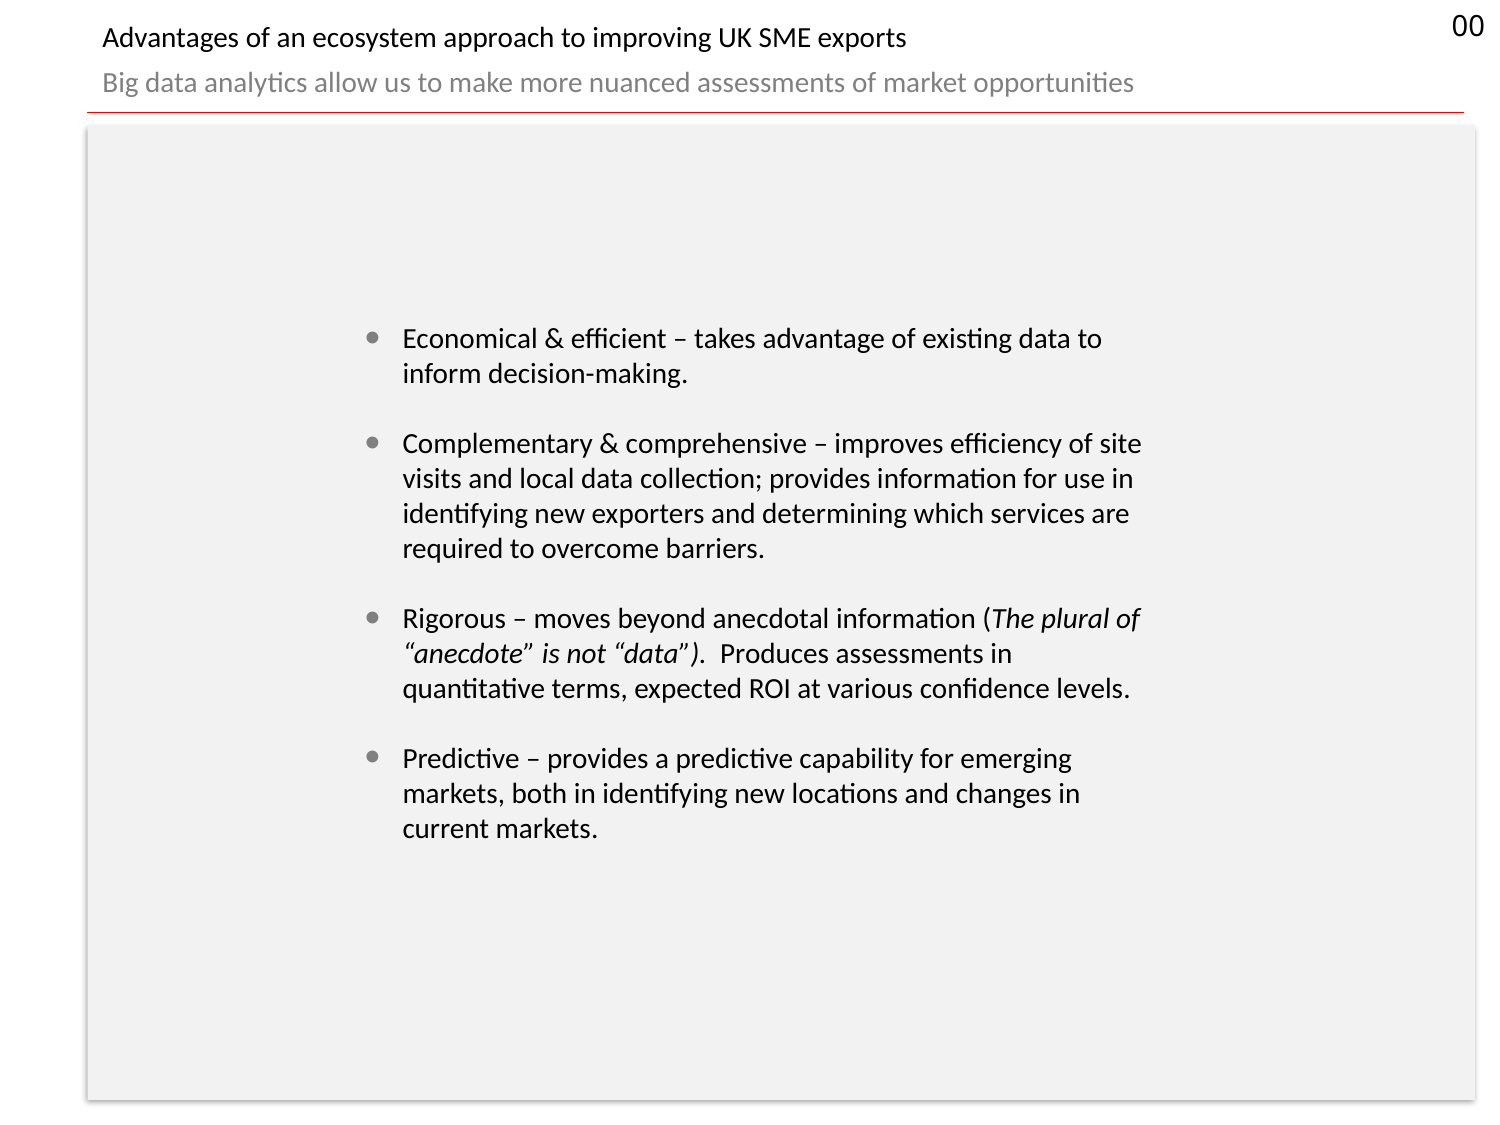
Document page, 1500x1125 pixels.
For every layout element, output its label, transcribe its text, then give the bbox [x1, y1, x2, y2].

text_box Economical & efficient – takes advantage of existing data to inform decision-making. Complementary & comprehensive – improves efficiency of site visits and local data collection; provides information for use in identifying new exporters and determining which services are required to overcome barriers. Rigorous – moves beyond anecdotal information (The plural of “anecdote” is not “data”). Produces assessments in quantitative terms, expected ROI at various confidence levels. Predictive – provides a predictive capability for emerging markets, both in identifying new locations and changes in current markets. [349, 312, 1175, 852]
text_box [87, 124, 1476, 1101]
text_box 00 [1436, 0, 1500, 50]
text_box Advantages of an ecosystem approach to improving UK SME exports Big data analytics allow us to make more nuanced assessments of market opportunities [87, 10, 1437, 106]
